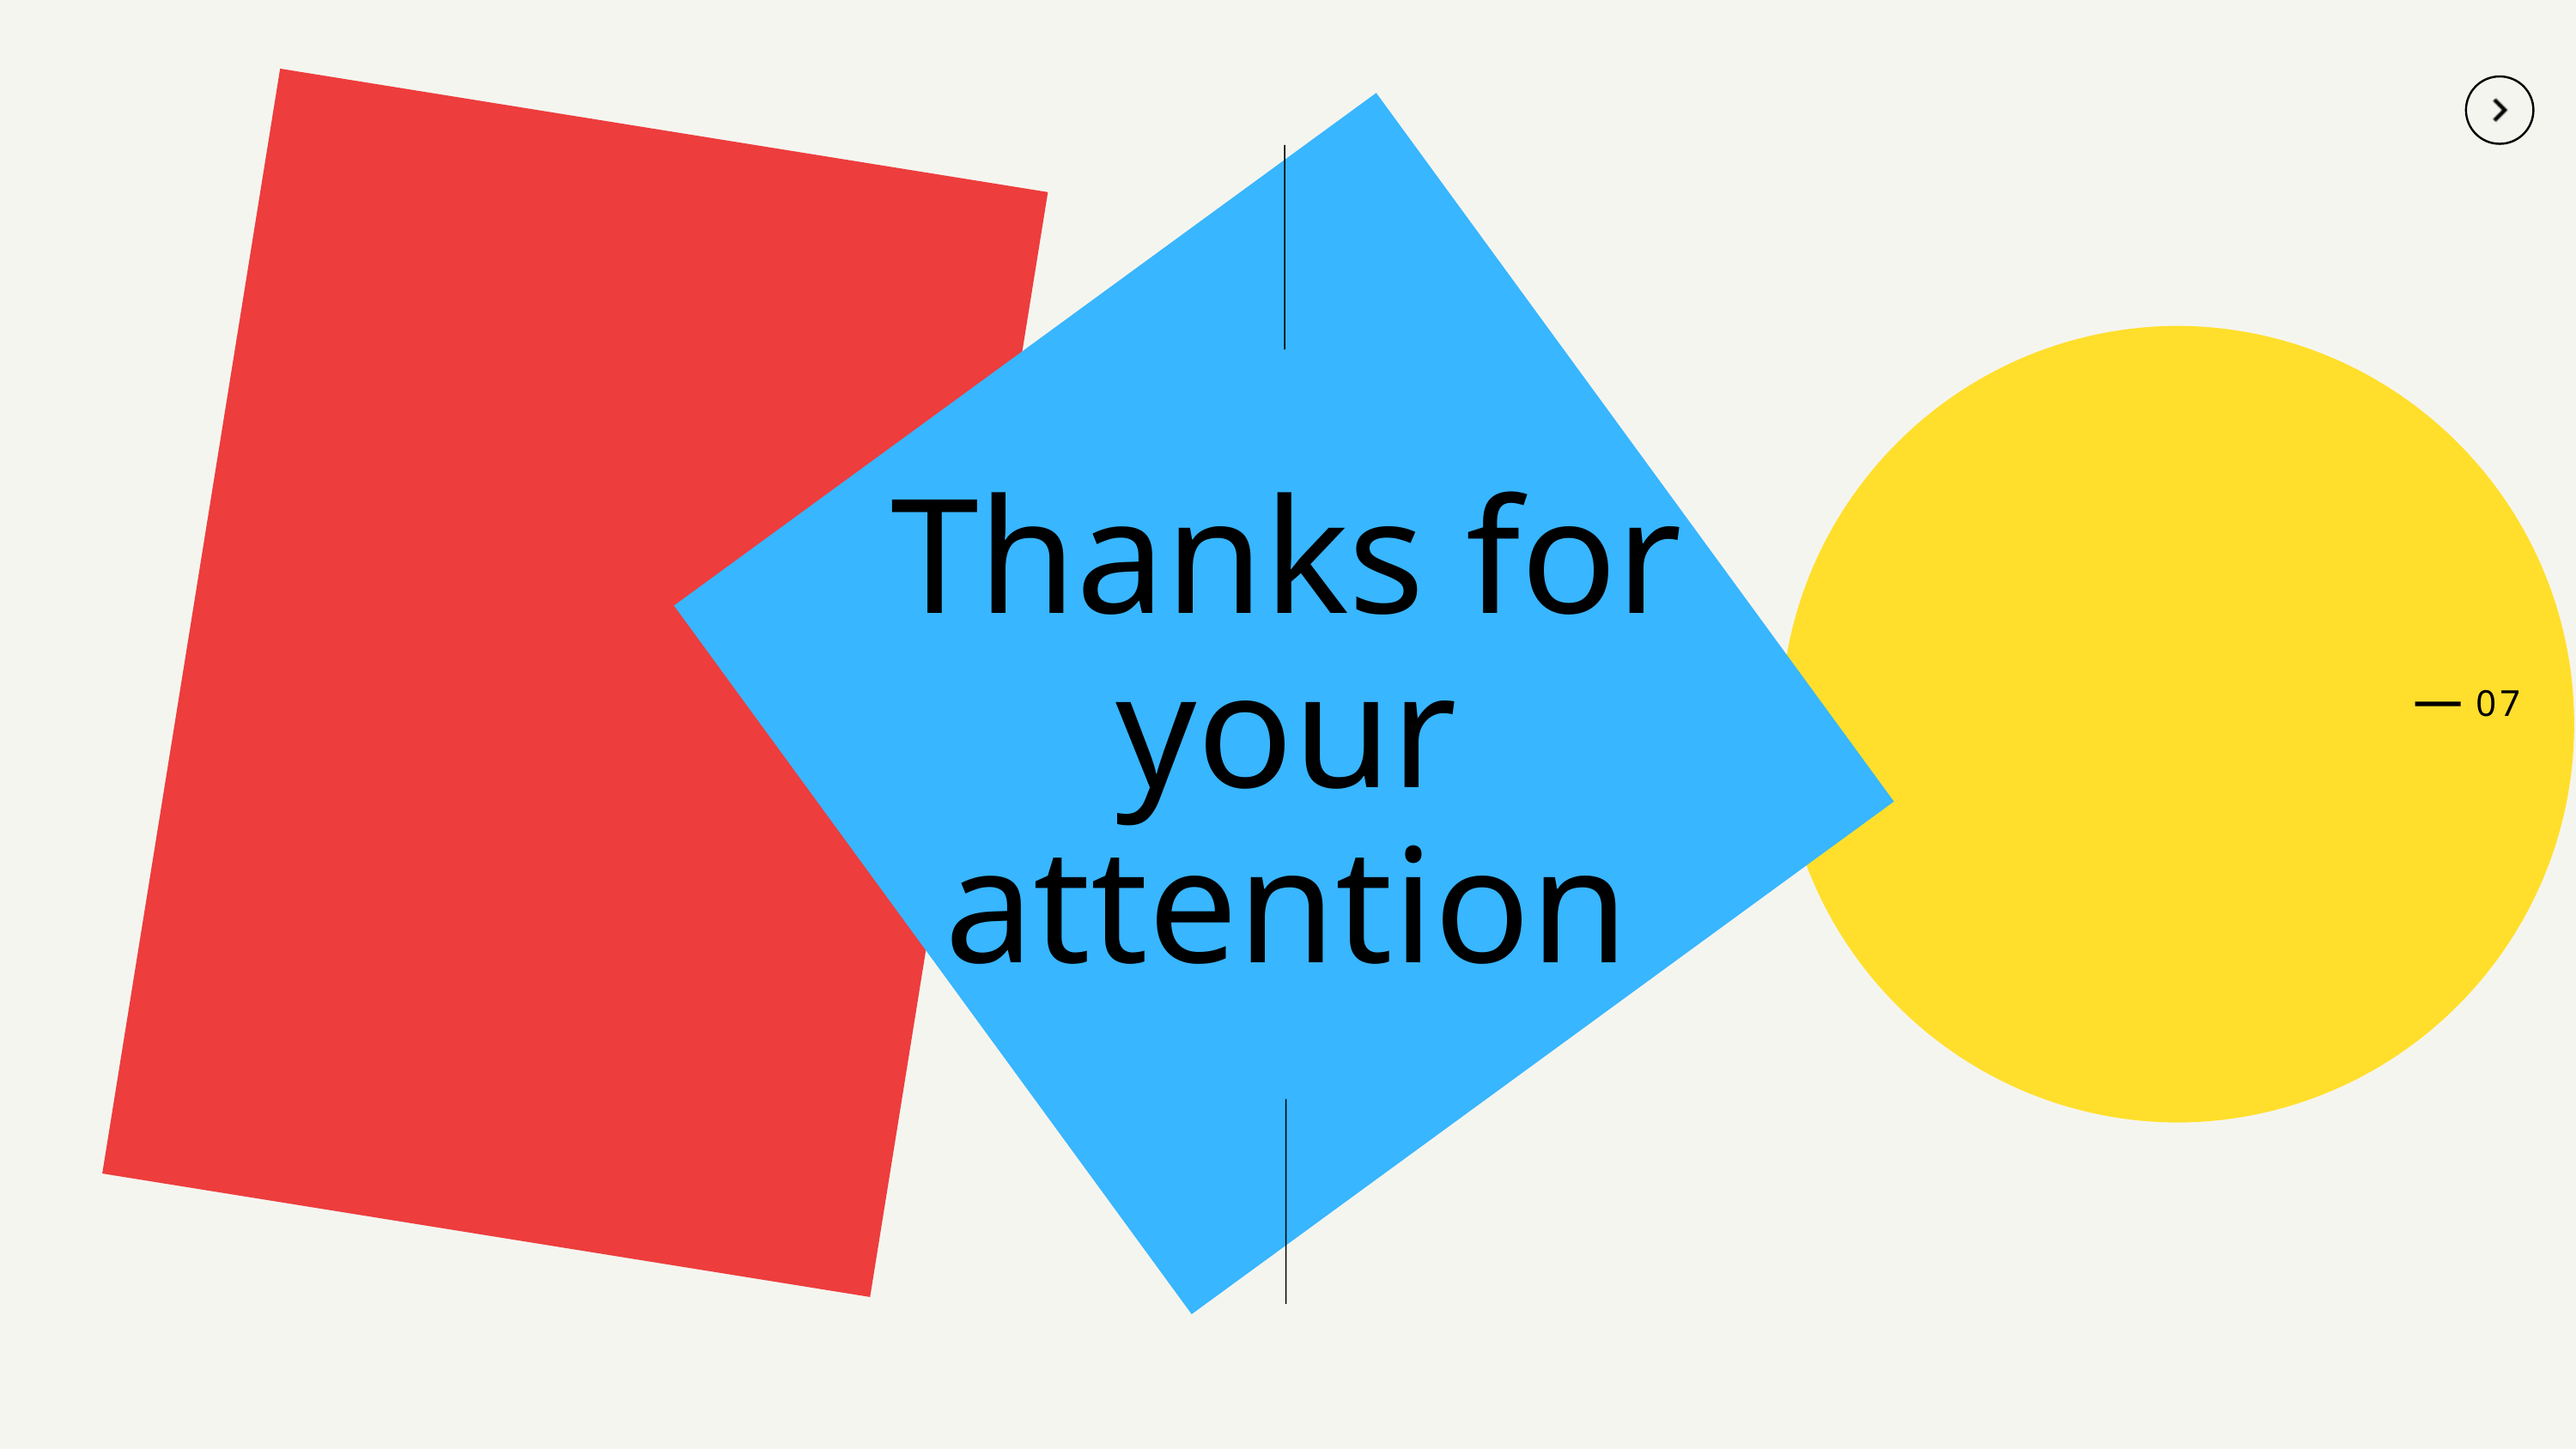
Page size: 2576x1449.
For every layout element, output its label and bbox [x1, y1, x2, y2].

text_box [2464, 75, 2535, 145]
text_box [185, 123, 964, 1243]
text_box [1778, 325, 2576, 1123]
text_box [2415, 682, 2521, 725]
text_box [848, 264, 1719, 1143]
